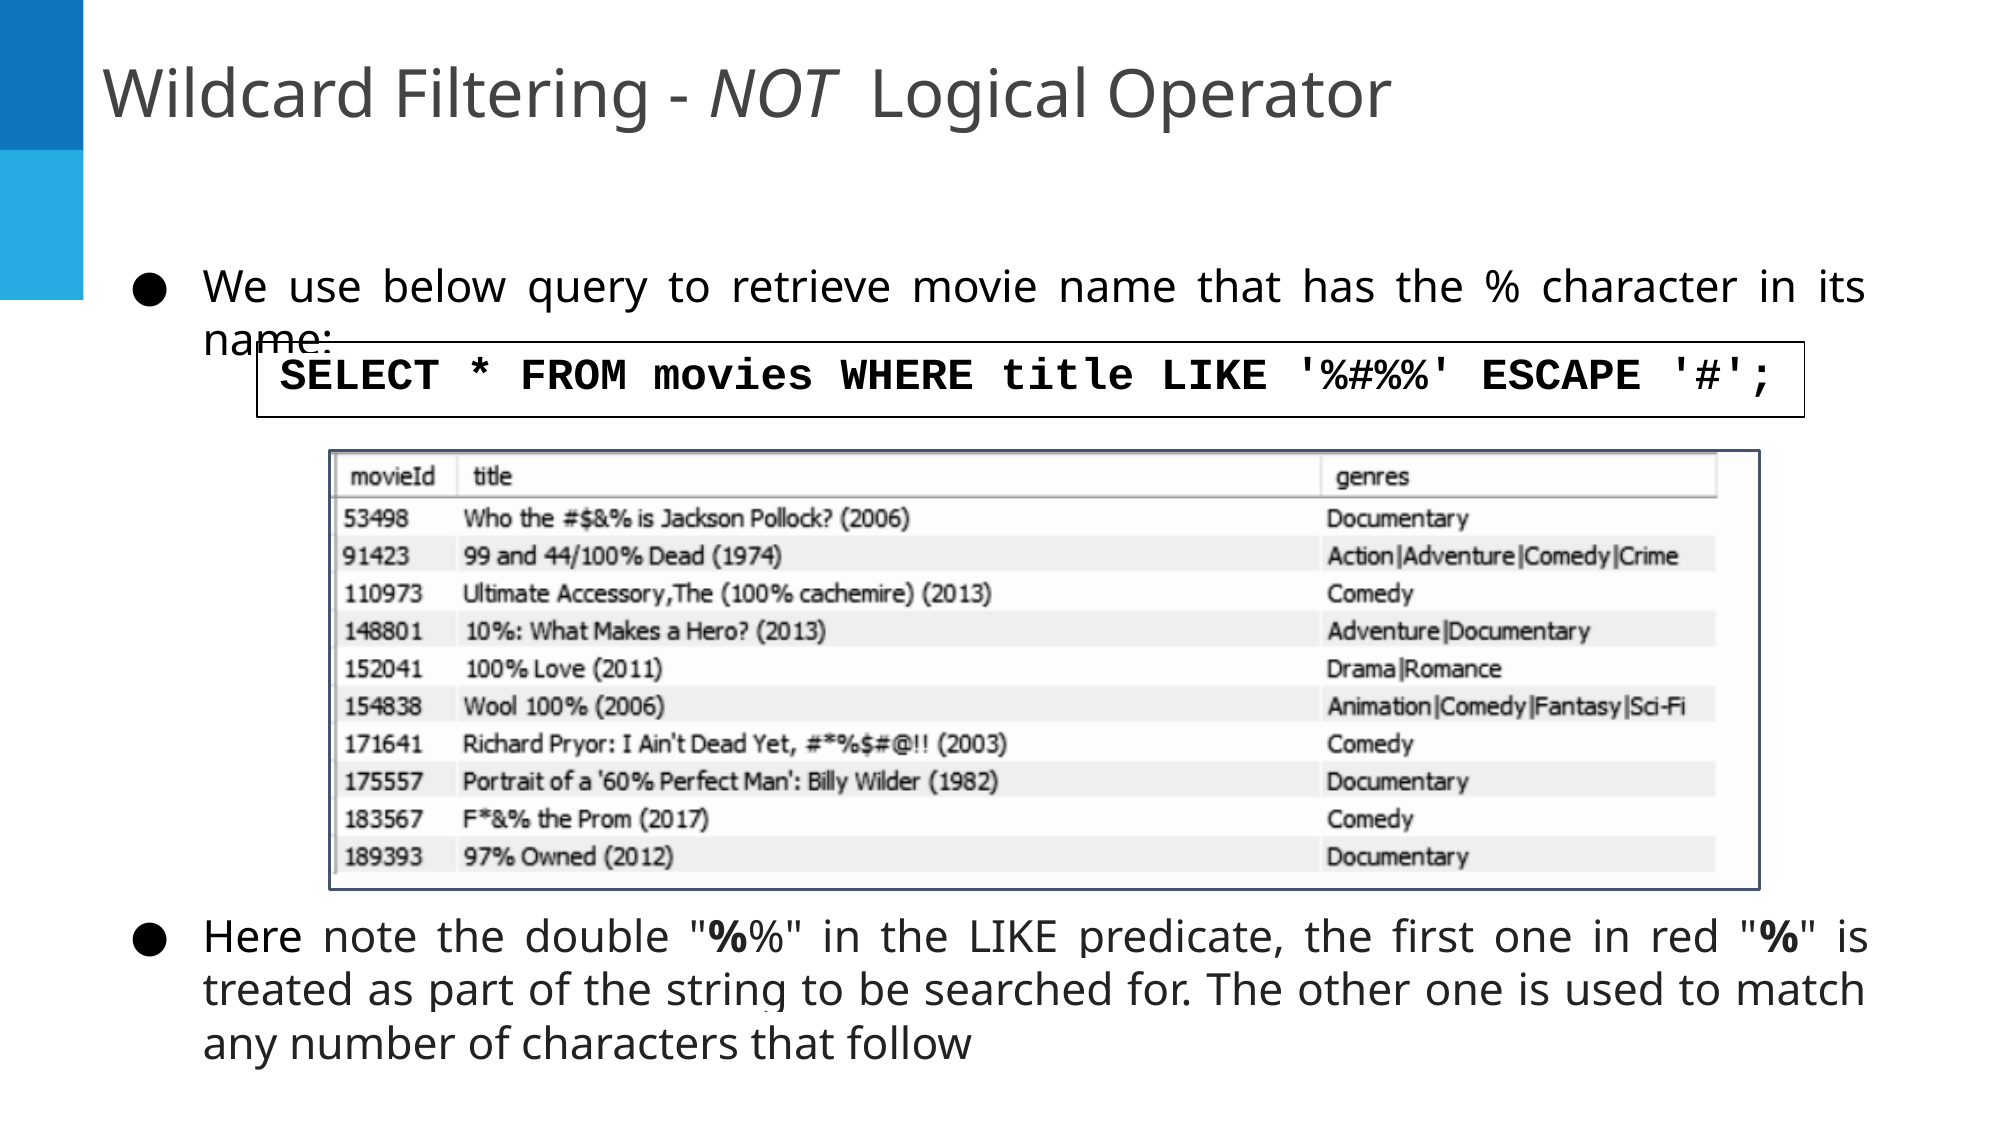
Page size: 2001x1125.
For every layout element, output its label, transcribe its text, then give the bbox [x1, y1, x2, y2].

text_box [257, 341, 1805, 418]
text_box Here note the double "%%" in the LIKE predicate, the first one in red "%" is treated as part of the string to be searched for. The other one is used to match any number of characters that follow [82, 888, 1890, 1088]
picture [330, 451, 1759, 889]
text_box [0, 0, 84, 149]
text_box Wildcard Filtering - NOT Logical Operator [82, 30, 1713, 147]
text_box [0, 149, 84, 300]
text_box SELECT * FROM movies WHERE title LIKE '%#%%' ESCAPE '#'; [133, 325, 1963, 442]
text_box We use below query to retrieve movie name that has the % character in its name: [82, 237, 1890, 326]
